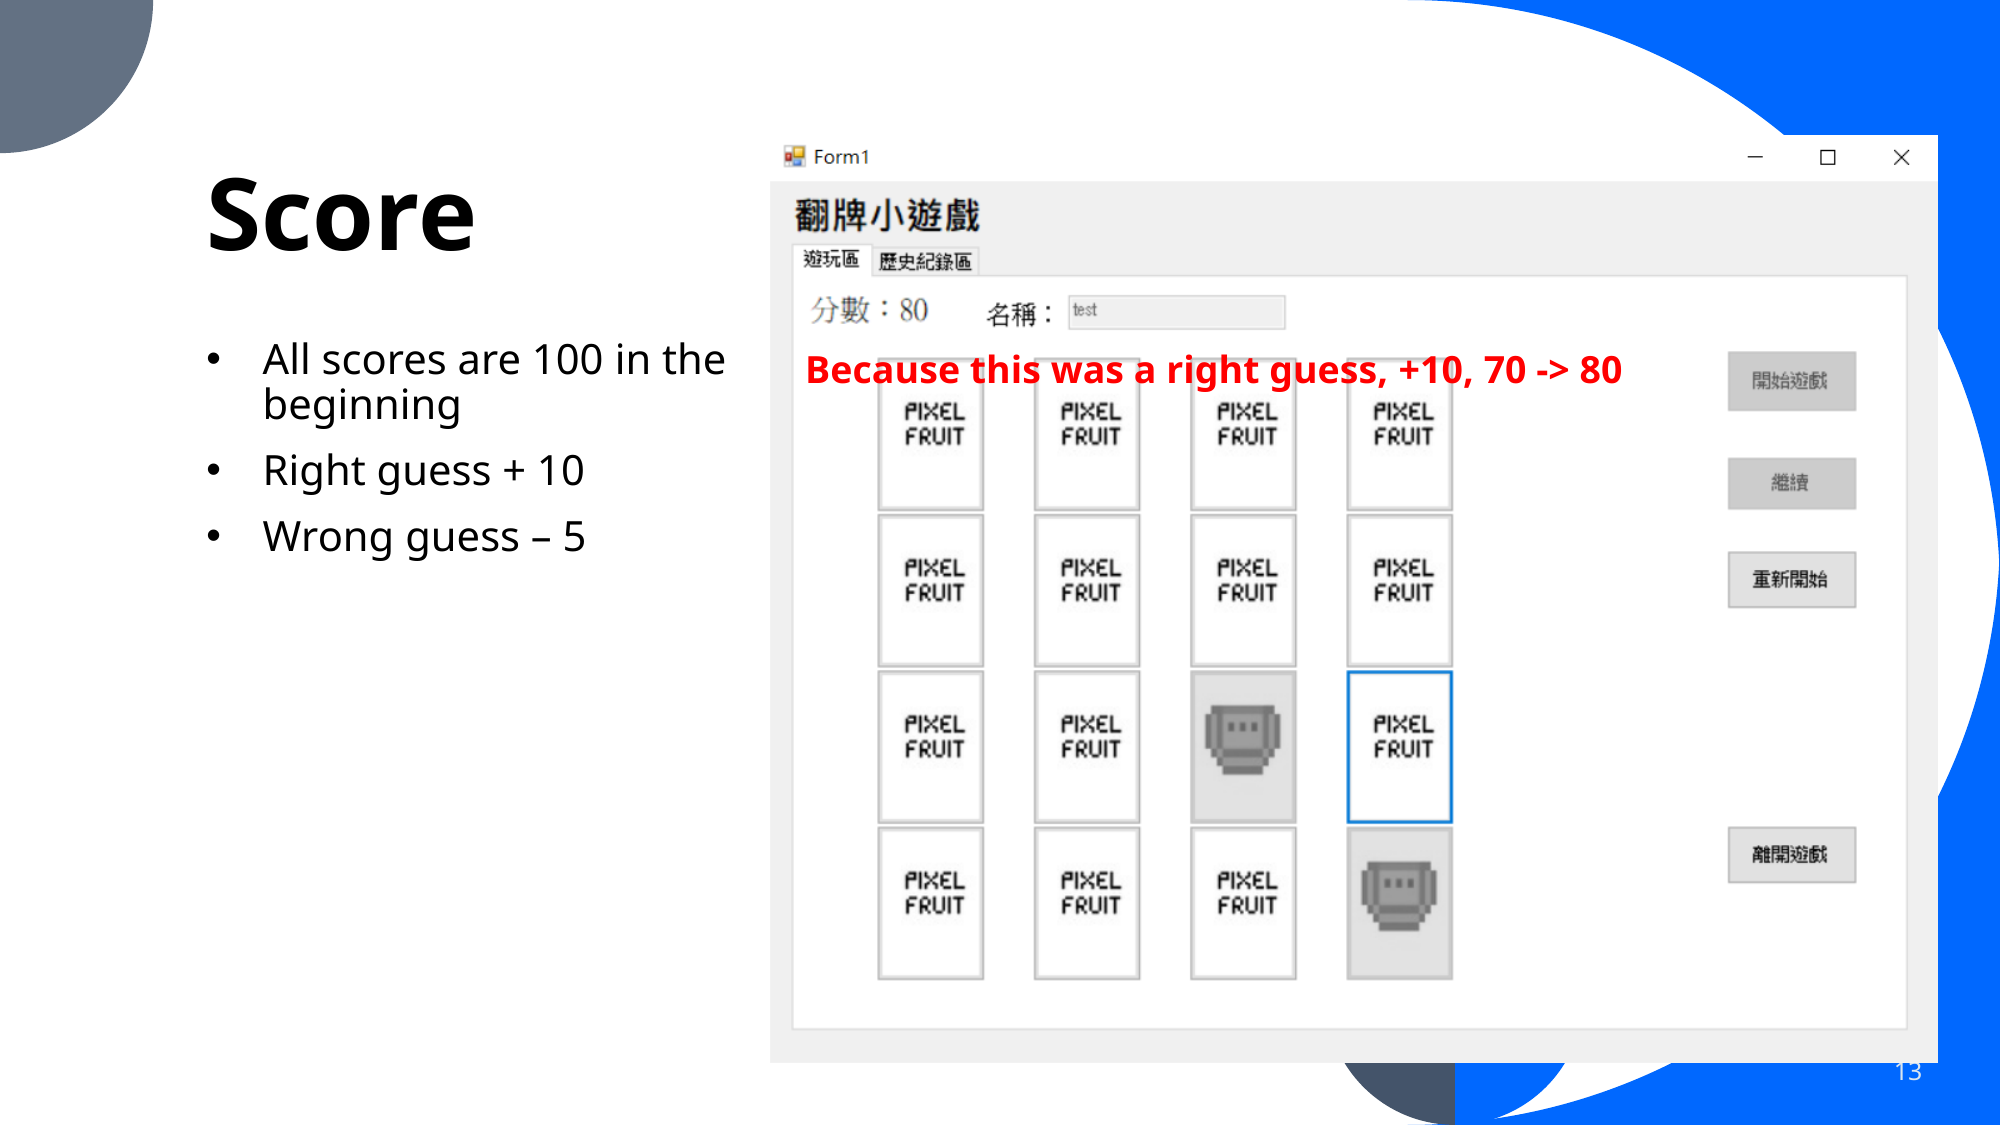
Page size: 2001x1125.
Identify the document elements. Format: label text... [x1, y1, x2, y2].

slide_number 13 [1665, 1063, 1938, 1103]
picture [770, 135, 1938, 1063]
title Score [191, 62, 1796, 280]
list All scores are 100 in the beginning Right guess + 10 Wrong guess – 5 [191, 330, 770, 884]
